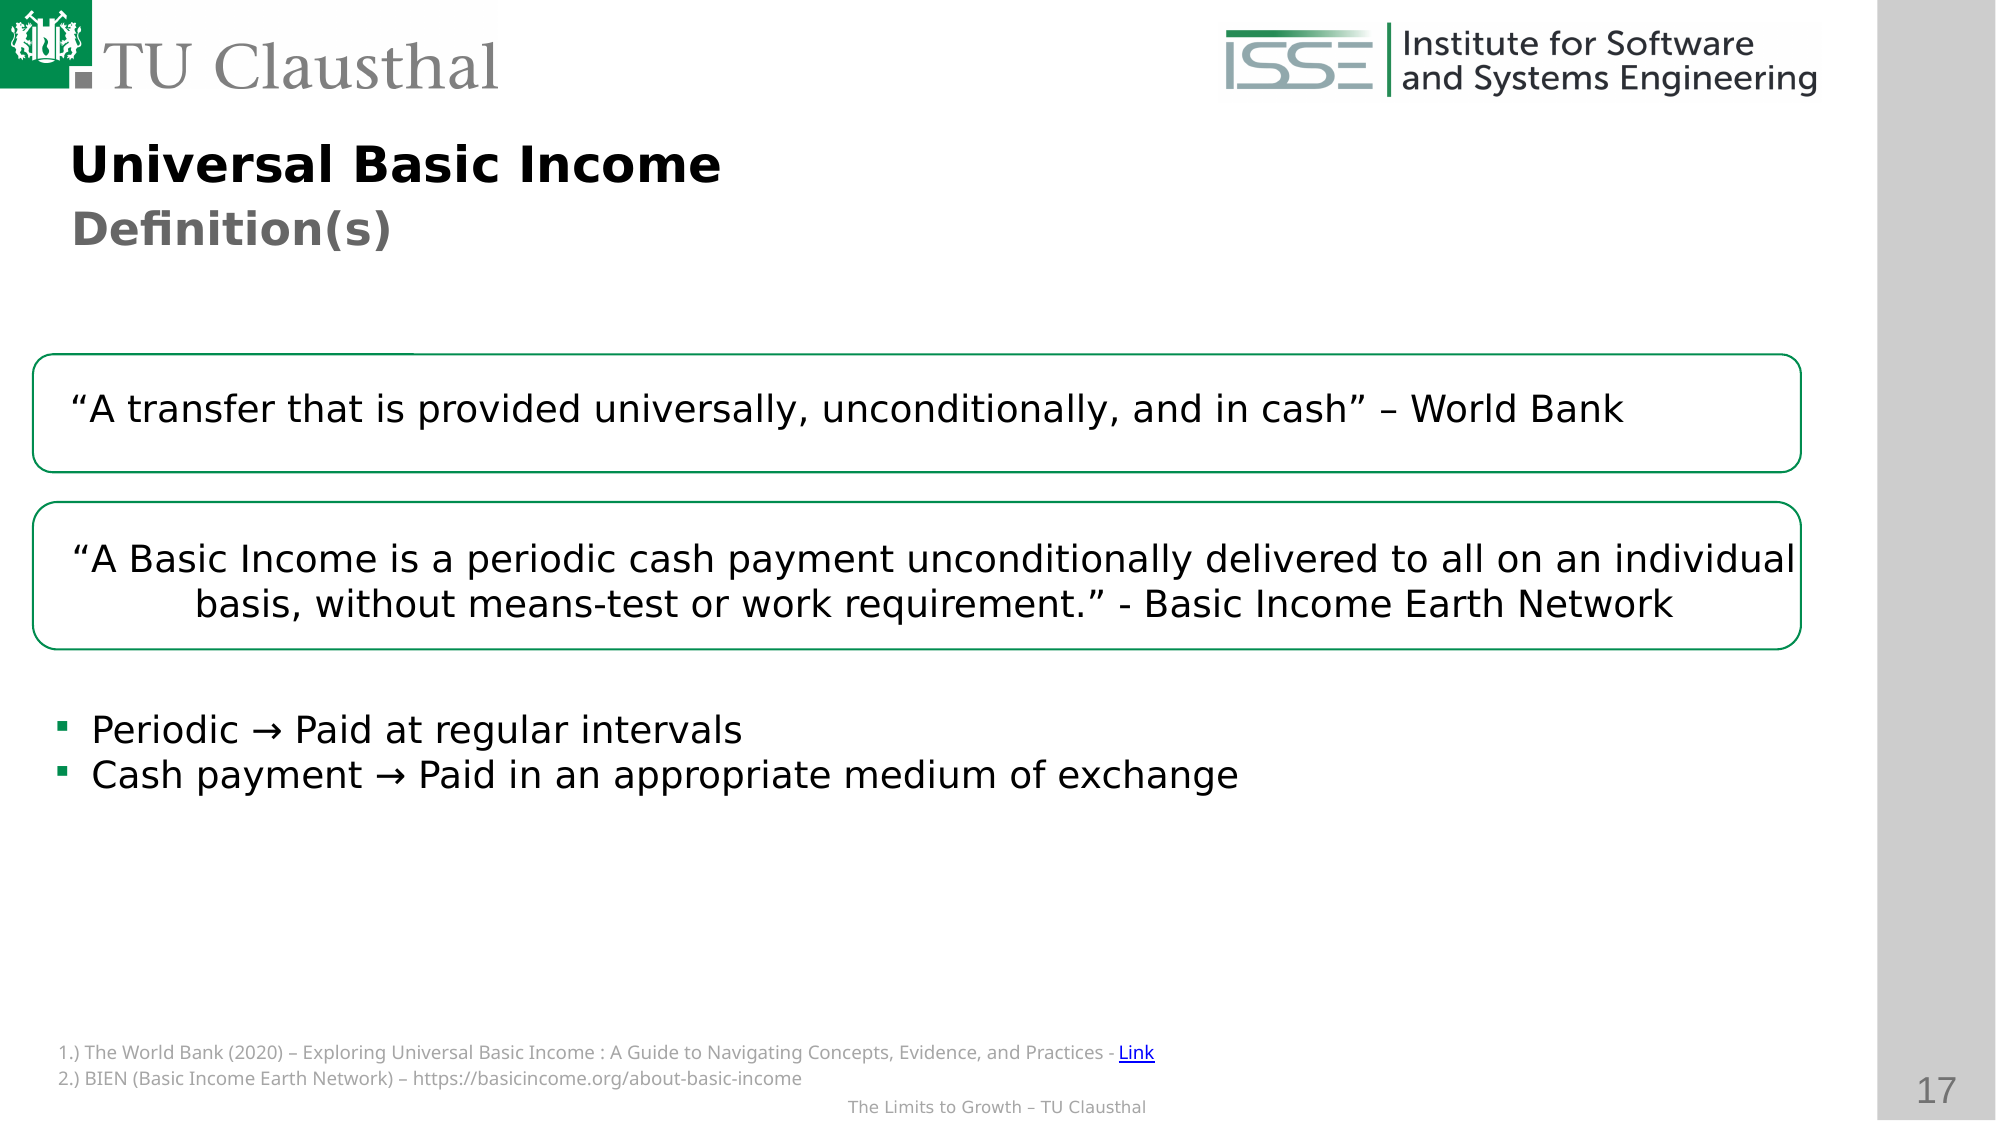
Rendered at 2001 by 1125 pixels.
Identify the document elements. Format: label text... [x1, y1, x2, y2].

text_box “A transfer that is provided universally, unconditionally, and in cash” – World Bank “A Basic Income is a periodic cash payment unconditionally delivered to all on an individual basis, without means-test or work requirement.” - Basic Income Earth Network [55, 207, 1815, 532]
text_box Definition(s) [70, 188, 1766, 266]
picture [0, 0, 498, 89]
picture [1218, 22, 1822, 103]
text_box Universal Basic Income [55, 125, 1815, 204]
text_box 1.) The World Bank (2020) – Exploring Universal Basic Income : A Guide to Navigating Concepts, Evidence, and Practices - Link 2.) BIEN (Basic Income Earth Network) – https://basicincome.org/about-basic-income [43, 1033, 1860, 1097]
text_box Periodic → Paid at regular intervals Cash payment → Paid in an appropriate medium of exchange Individual → Paid on an individual basis (e.g., not to households) Universal → Paid to everyone Unconditional → Paid without means test and without a requirement to work or to demonstrate willingness-to-work [41, 679, 1801, 1003]
text_box [31, 500, 1802, 651]
text_box [31, 353, 1802, 474]
